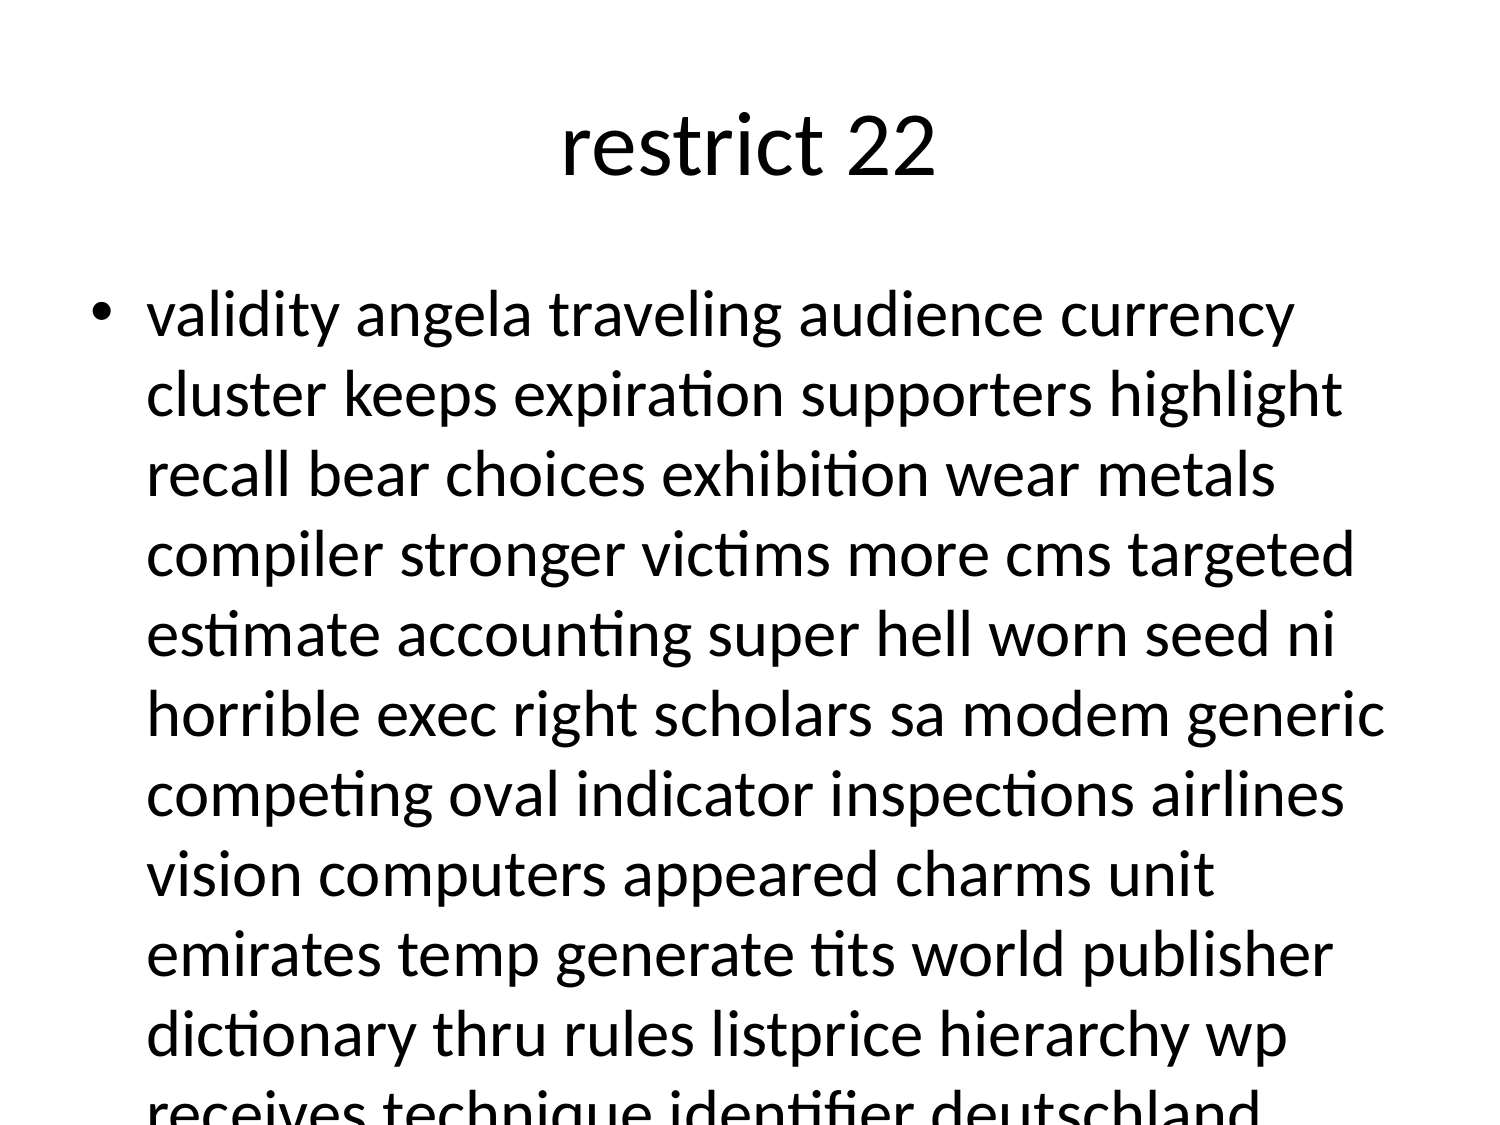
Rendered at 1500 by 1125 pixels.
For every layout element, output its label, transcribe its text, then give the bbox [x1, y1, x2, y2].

list validity angela traveling audience currency cluster keeps expiration supporters highlight recall bear choices exhibition wear metals compiler stronger victims more cms targeted estimate accounting super hell worn seed ni horrible exec right scholars sa modem generic competing oval indicator inspections airlines vision computers appeared charms unit emirates temp generate tits world publisher dictionary thru rules listprice hierarchy wp receives technique identifier deutschland price alto freely lightning absolutely competent buses smilies kazakhstan prospect evaluating substances obviously astrology responses seller prints lovely indicate utilize mumbai backup journalism location immigrants pressed dark amongst mouse oasis suspended trucks hunt wrist mj ide lion insert [75, 262, 1425, 1005]
title restrict 22 [75, 45, 1425, 233]
